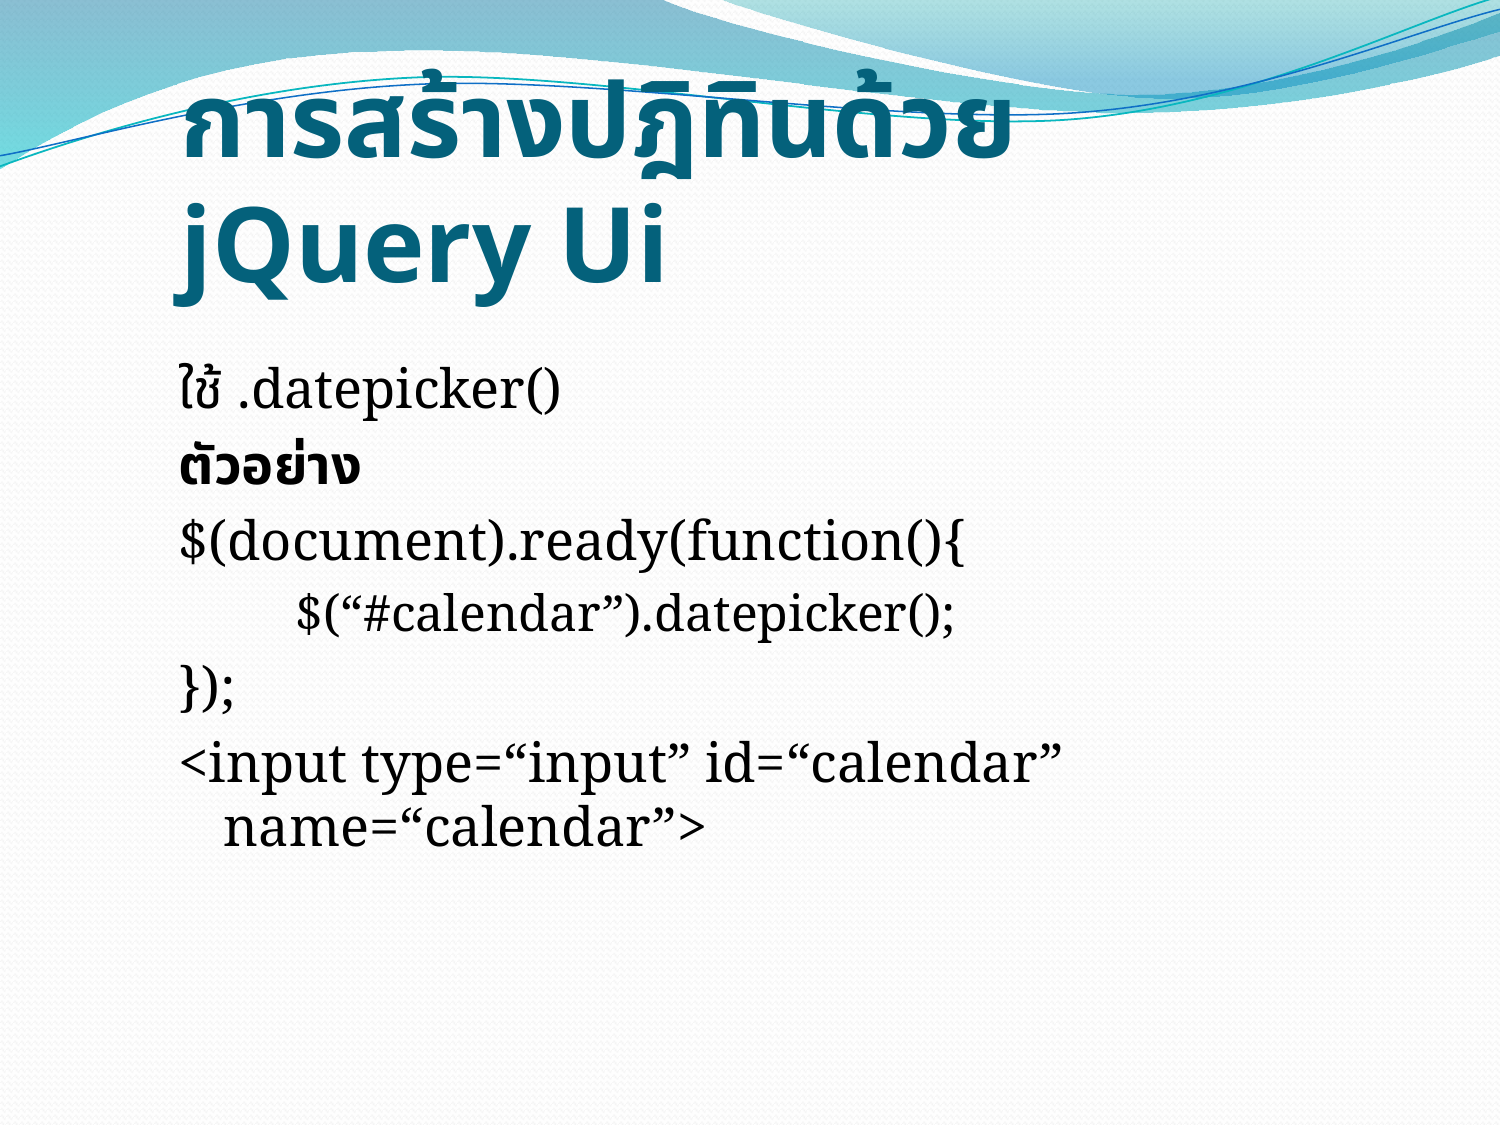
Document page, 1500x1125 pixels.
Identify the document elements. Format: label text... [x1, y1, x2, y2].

list ใช้ .datepicker() ตัวอย่าง $(document).ready(function(){ $(“#calendar”).datepicker(); }); <input type=“input” id=“calendar” name=“calendar”> [164, 347, 1332, 1090]
title การสร้างปฎิทินด้วย jQuery Ui [180, 115, 1289, 303]
